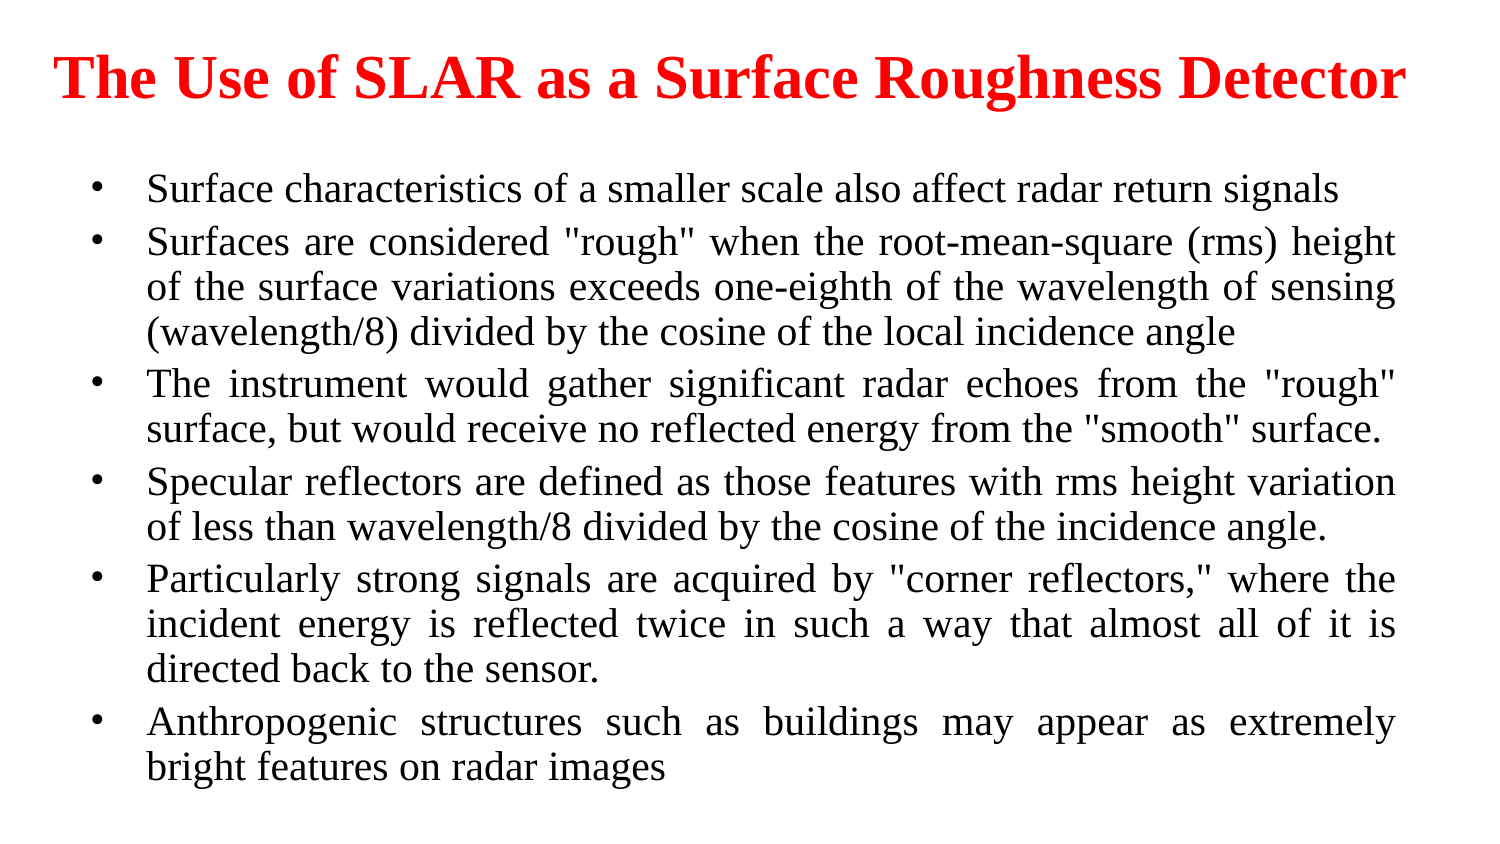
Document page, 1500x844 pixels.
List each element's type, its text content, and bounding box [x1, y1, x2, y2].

title The Use of SLAR as a Surface Roughness Detector [0, 3, 1463, 144]
list Surface characteristics of a smaller scale also affect radar return signals Surfaces are considered "rough" when the root-mean-square (rms) height of the surface variations exceeds one-eighth of the wavelength of sensing (wavelength/8) divided by the cosine of the local incidence angle The instrument would gather significant radar echoes from the "rough" surface, but would receive no reflected energy from the "smooth" surface. Specular reflectors are defined as those features with rms height variation of less than wavelength/8 divided by the cosine of the incidence angle. Particularly strong signals are acquired by "corner reflectors," where the incident energy is reflected twice in such a way that almost all of it is directed back to the sensor. Anthropogenic structures such as buildings may appear as extremely bright features on radar images [75, 159, 1413, 790]
